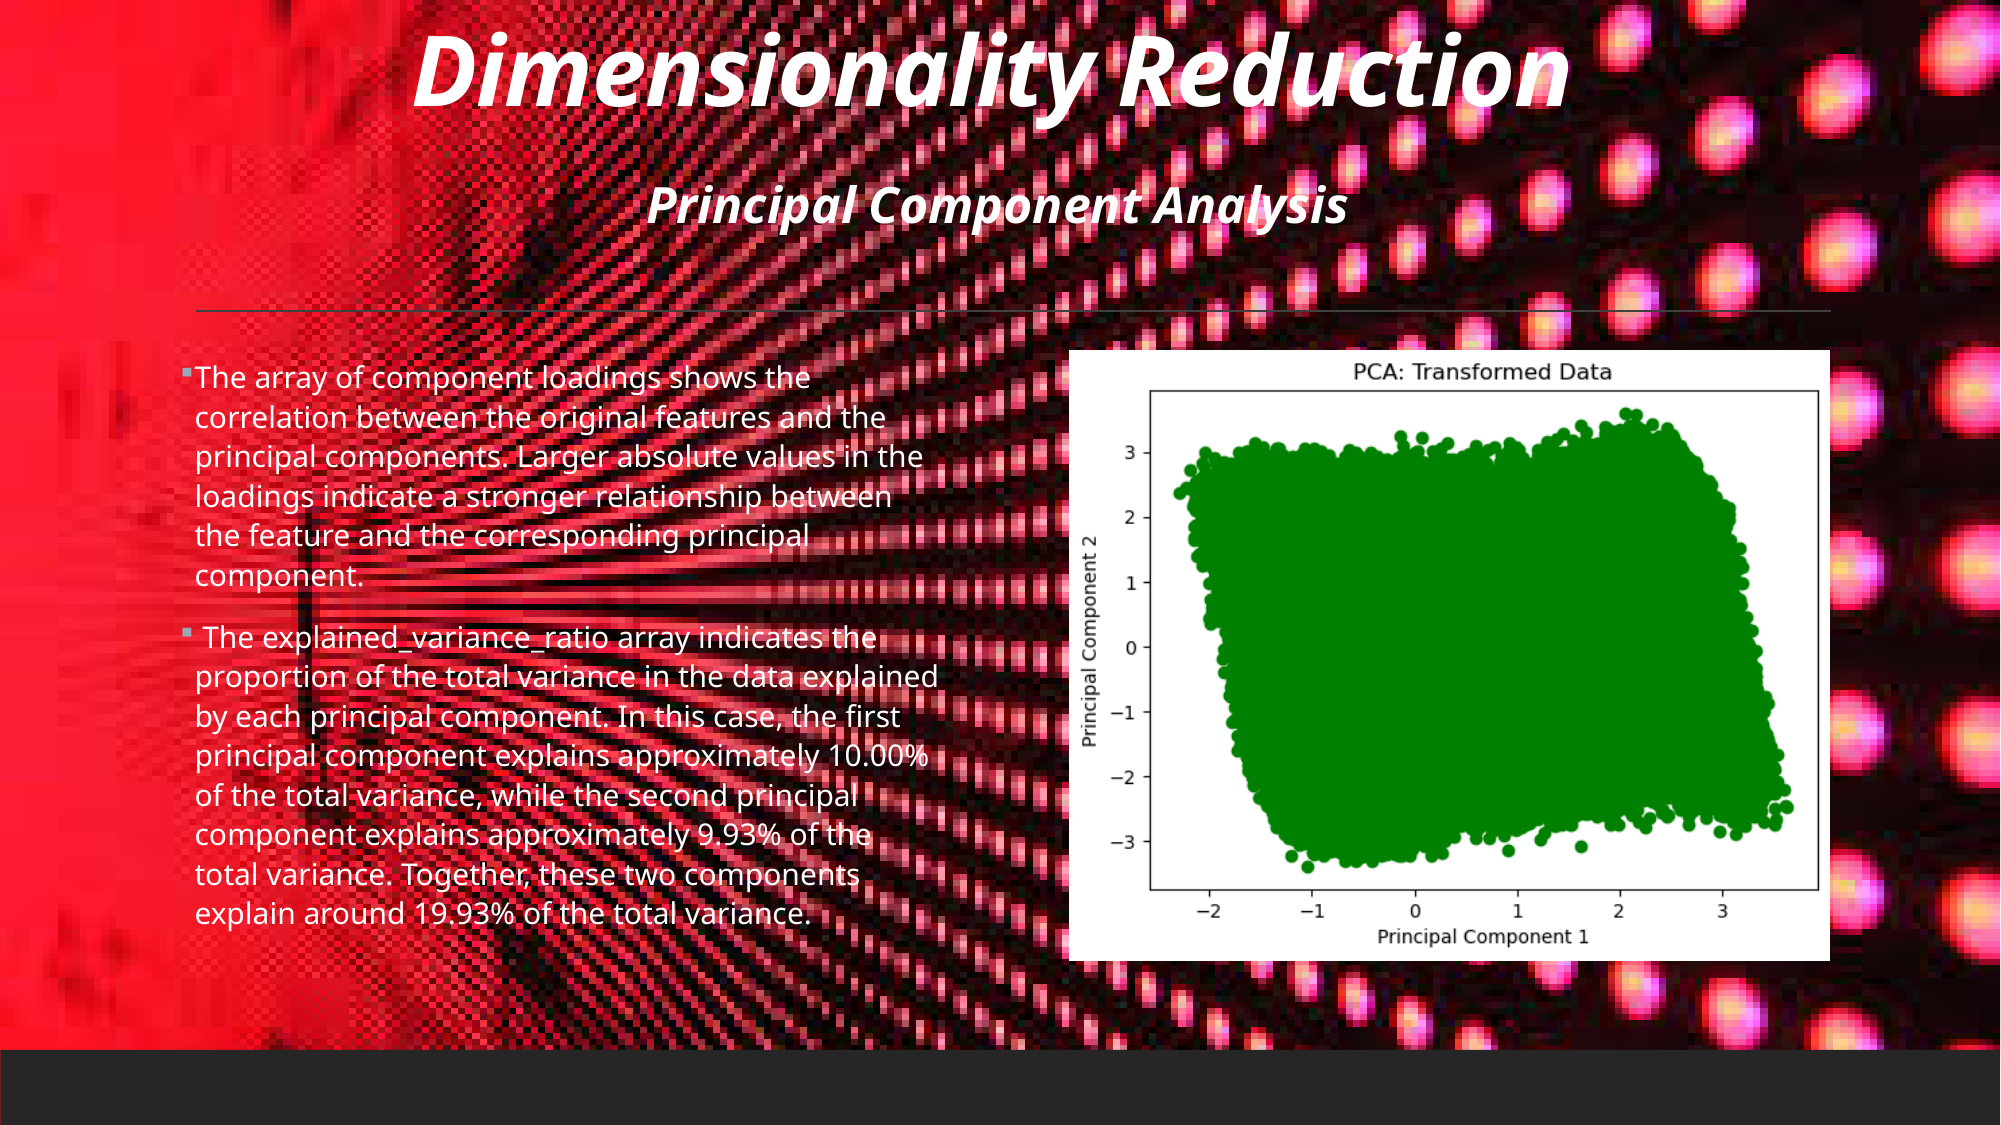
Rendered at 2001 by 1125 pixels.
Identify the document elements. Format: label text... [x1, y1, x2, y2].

title Dimensionality Reduction [180, 11, 1830, 135]
text_box Principal Component Analysis [631, 165, 1507, 241]
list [1068, 349, 1831, 961]
list The array of component loadings shows the correlation between the original features and the principal components. Larger absolute values in the loadings indicate a stronger relationship between the feature and the corresponding principal component. The explained_variance_ratio array indicates the proportion of the total variance in the data explained by each principal component. In this case, the first principal component explains approximately 10.00% of the total variance, while the second principal component explains approximately 9.93% of the total variance. Together, these two components explain around 19.93% of the total variance. [180, 347, 942, 963]
picture [0, 0, 2001, 1125]
